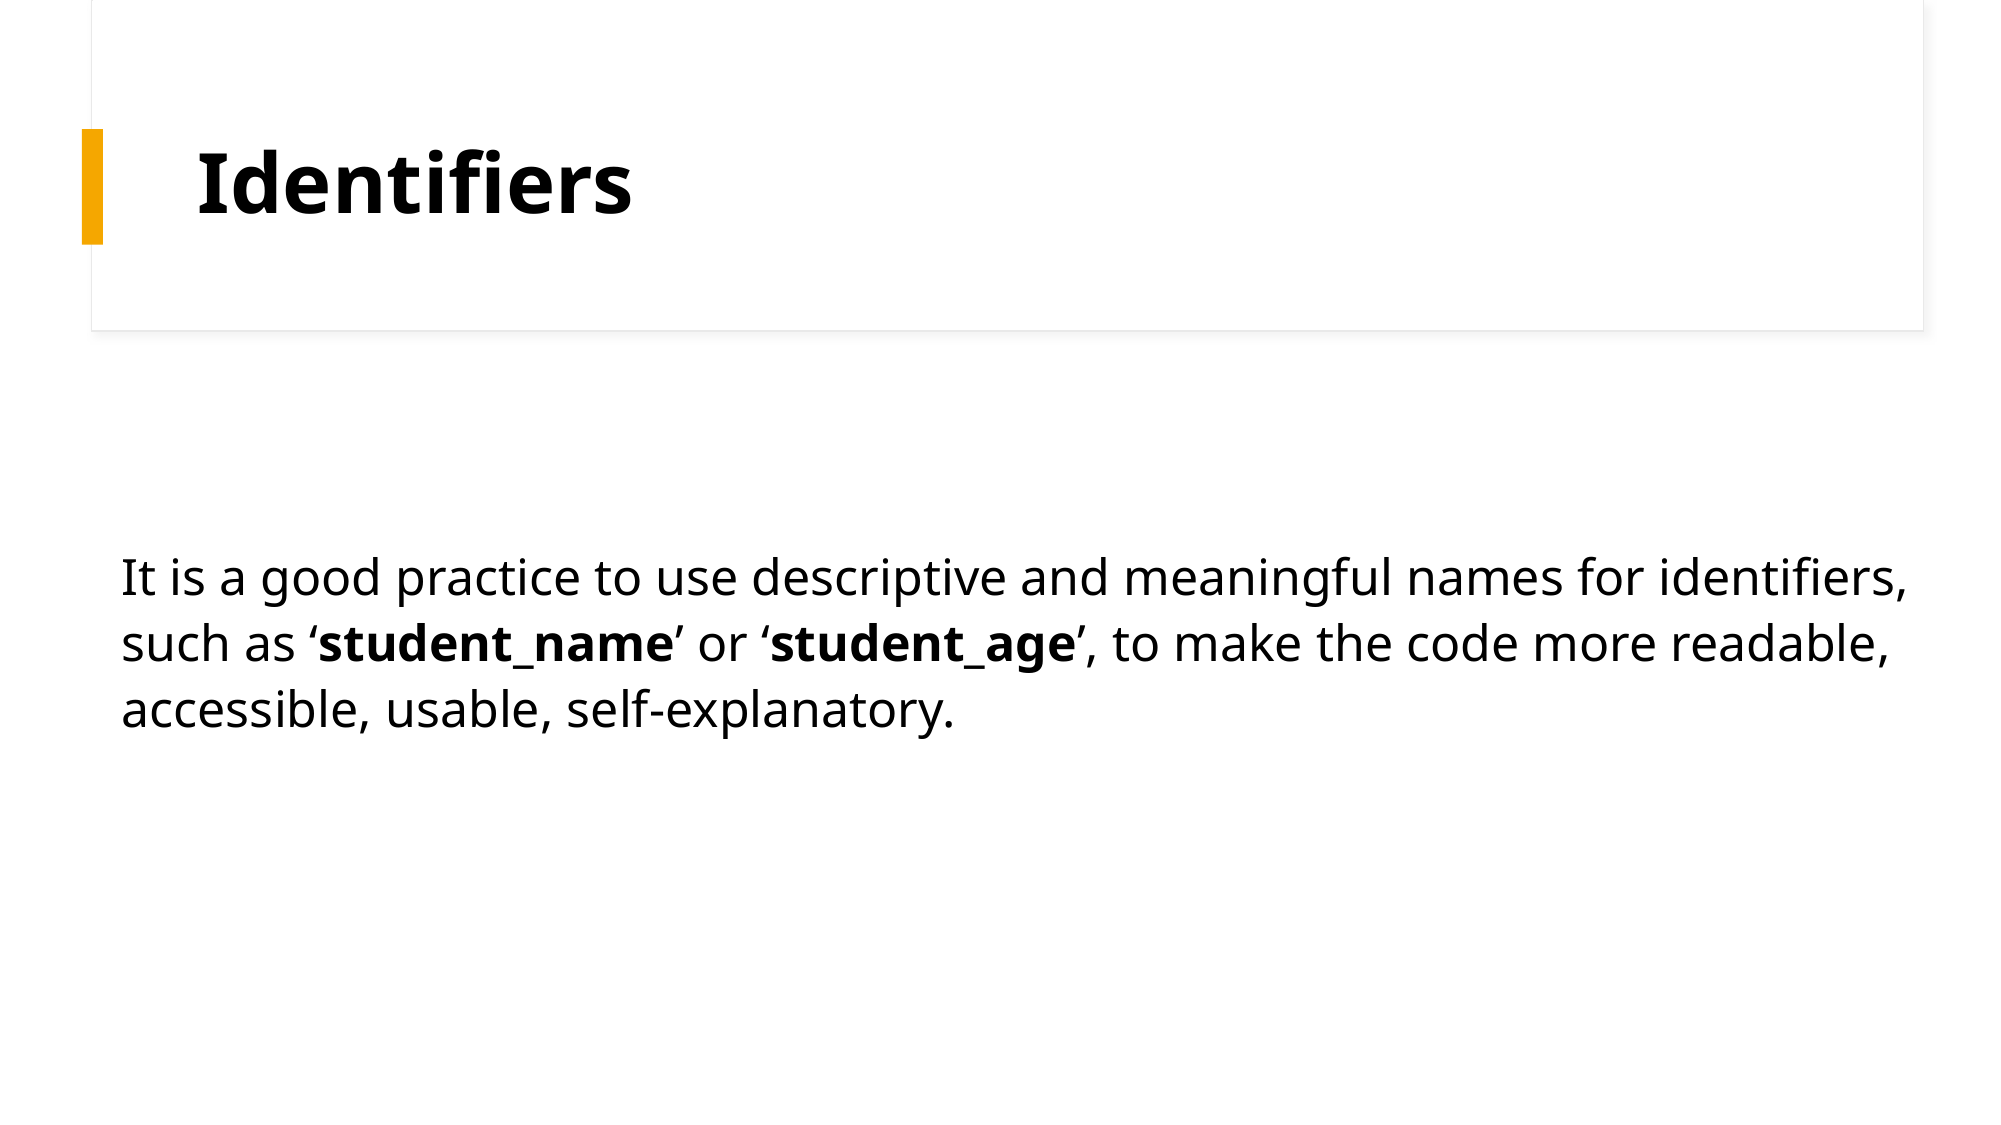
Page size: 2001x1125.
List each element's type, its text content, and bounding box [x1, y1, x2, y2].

list It is a good practice to use descriptive and meaningful names for identifiers, such as ‘student_name’ or ‘student_age’, to make the code more readable, accessible, usable, self-explanatory. [106, 531, 1960, 817]
title Identifiers [183, 90, 1851, 284]
